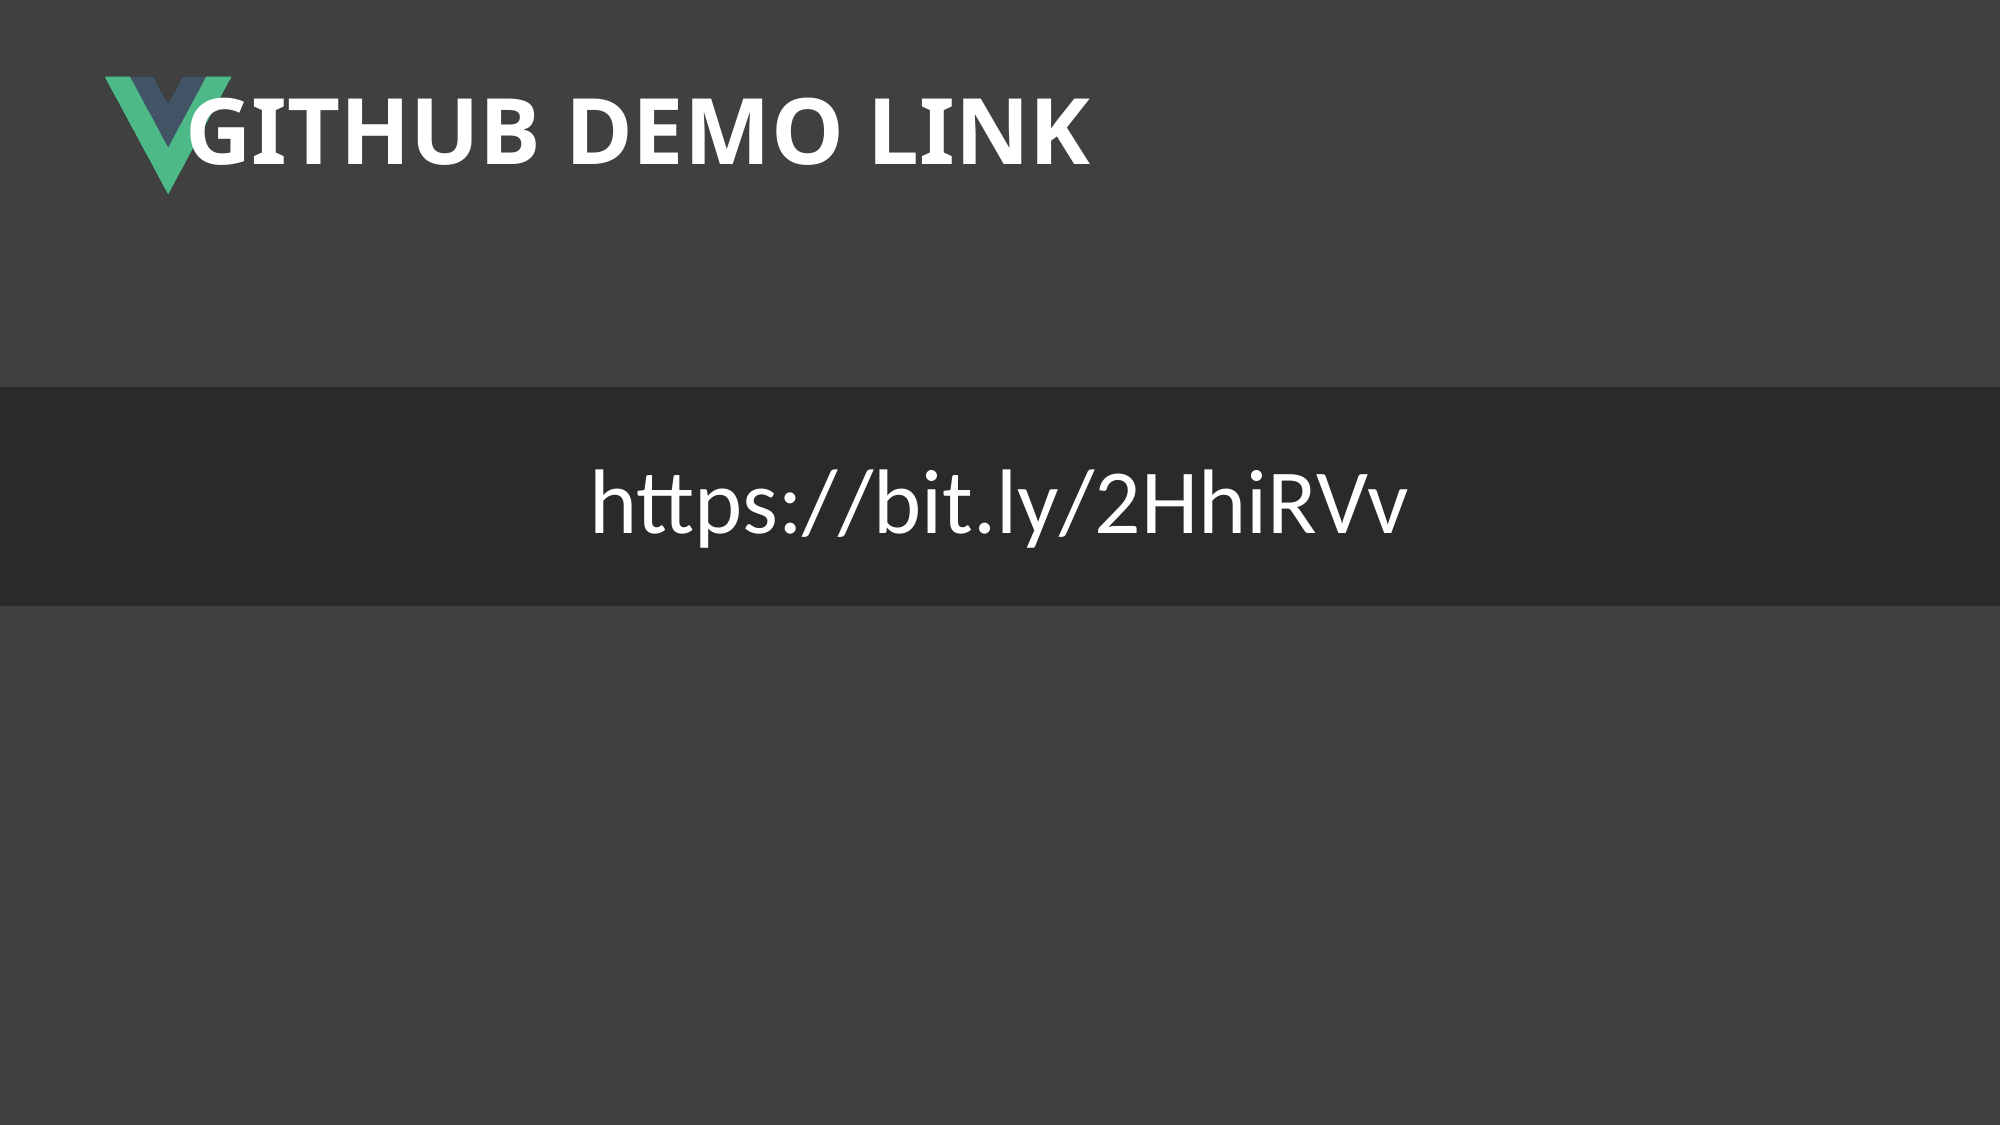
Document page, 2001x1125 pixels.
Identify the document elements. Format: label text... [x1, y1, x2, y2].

text_box https://bit.ly/2HhiRVv [0, 386, 2000, 607]
text_box GITHUB DEMO LINK [262, 65, 1107, 190]
picture [67, 31, 262, 240]
